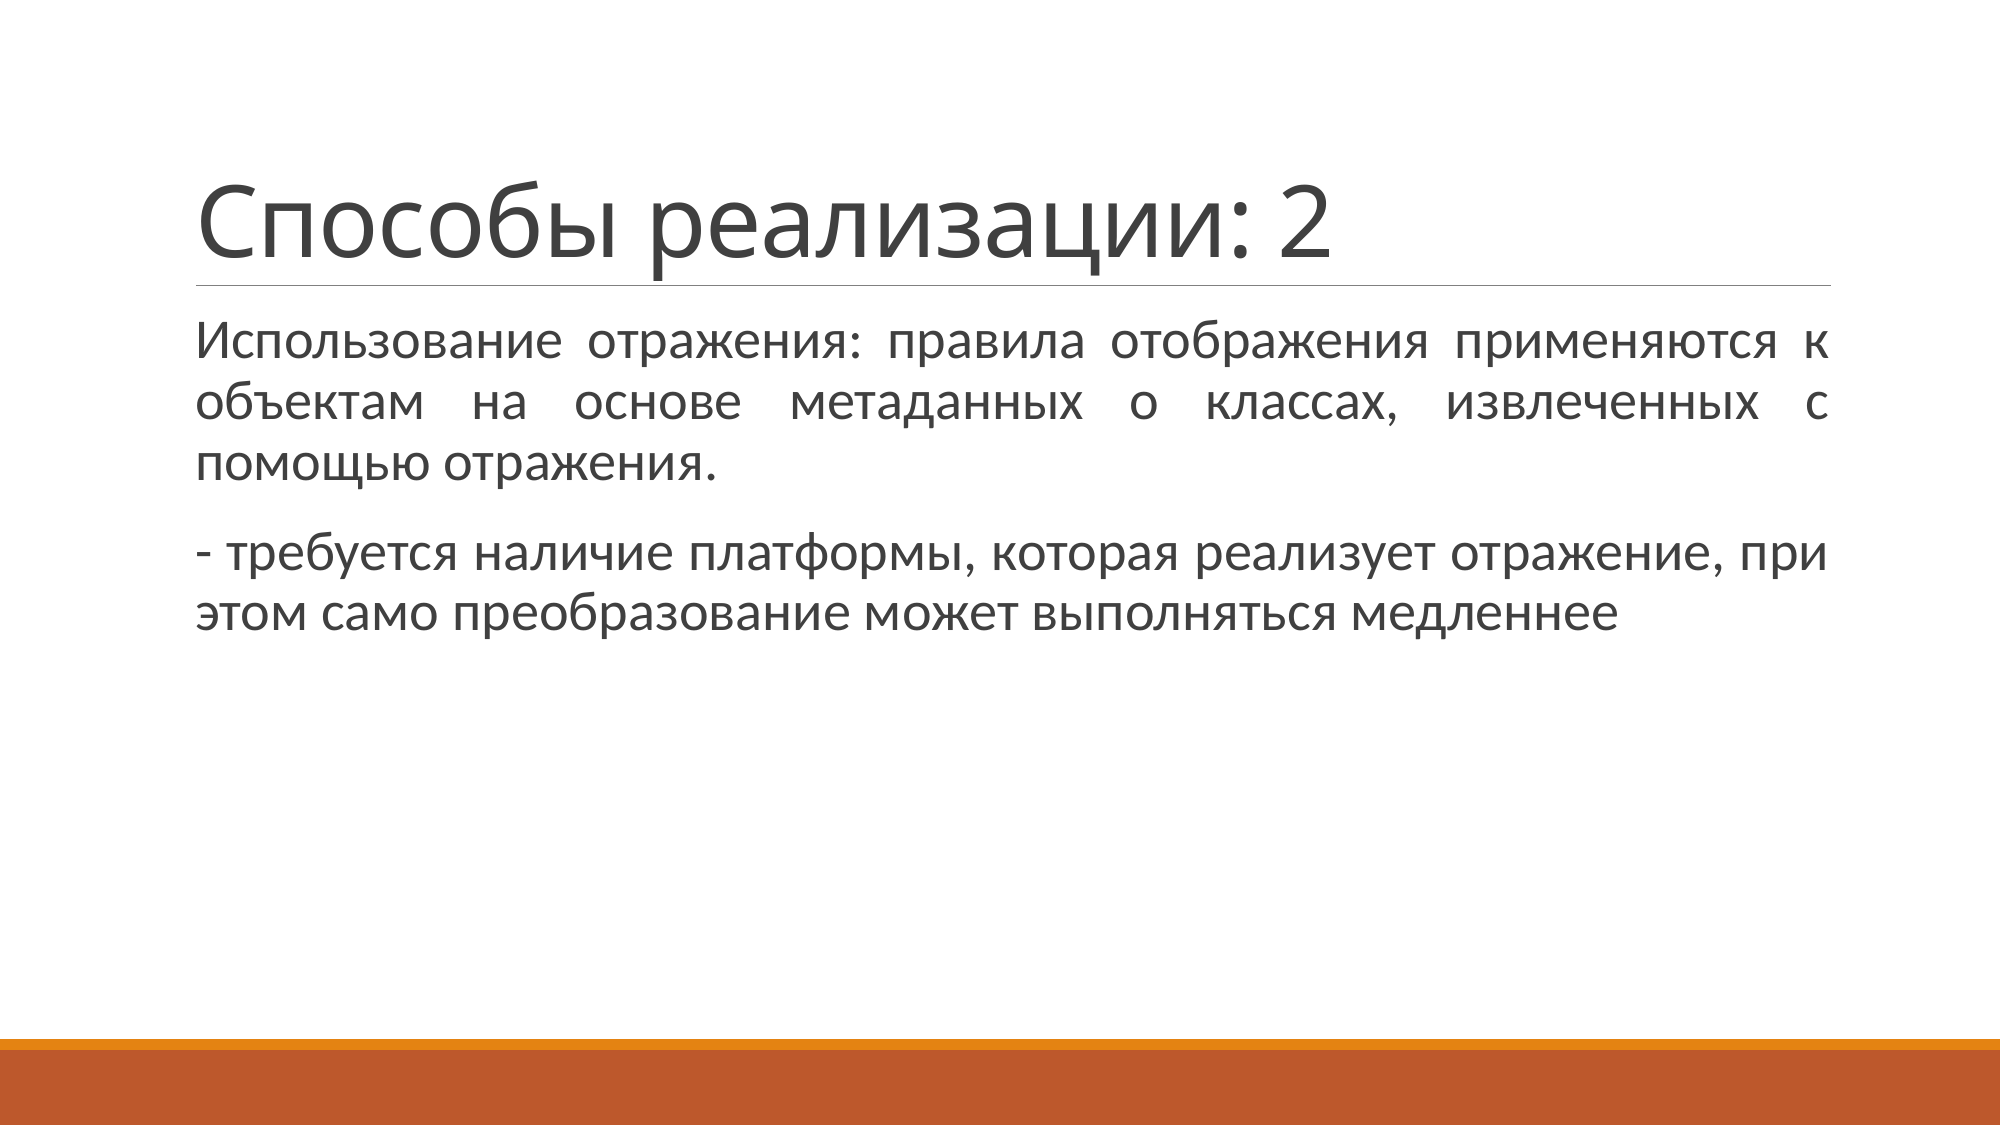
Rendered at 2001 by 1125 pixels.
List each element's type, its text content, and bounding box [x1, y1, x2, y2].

title Способы реализации: 2 [180, 47, 1830, 285]
list Использование отражения: правила отображения применяются к объектам на основе метаданных о классах, извлеченных с помощью отражения. - требуется наличие платформы, которая реализует отражение, при этом само преобразование может выполняться медленнее [180, 302, 1830, 963]
